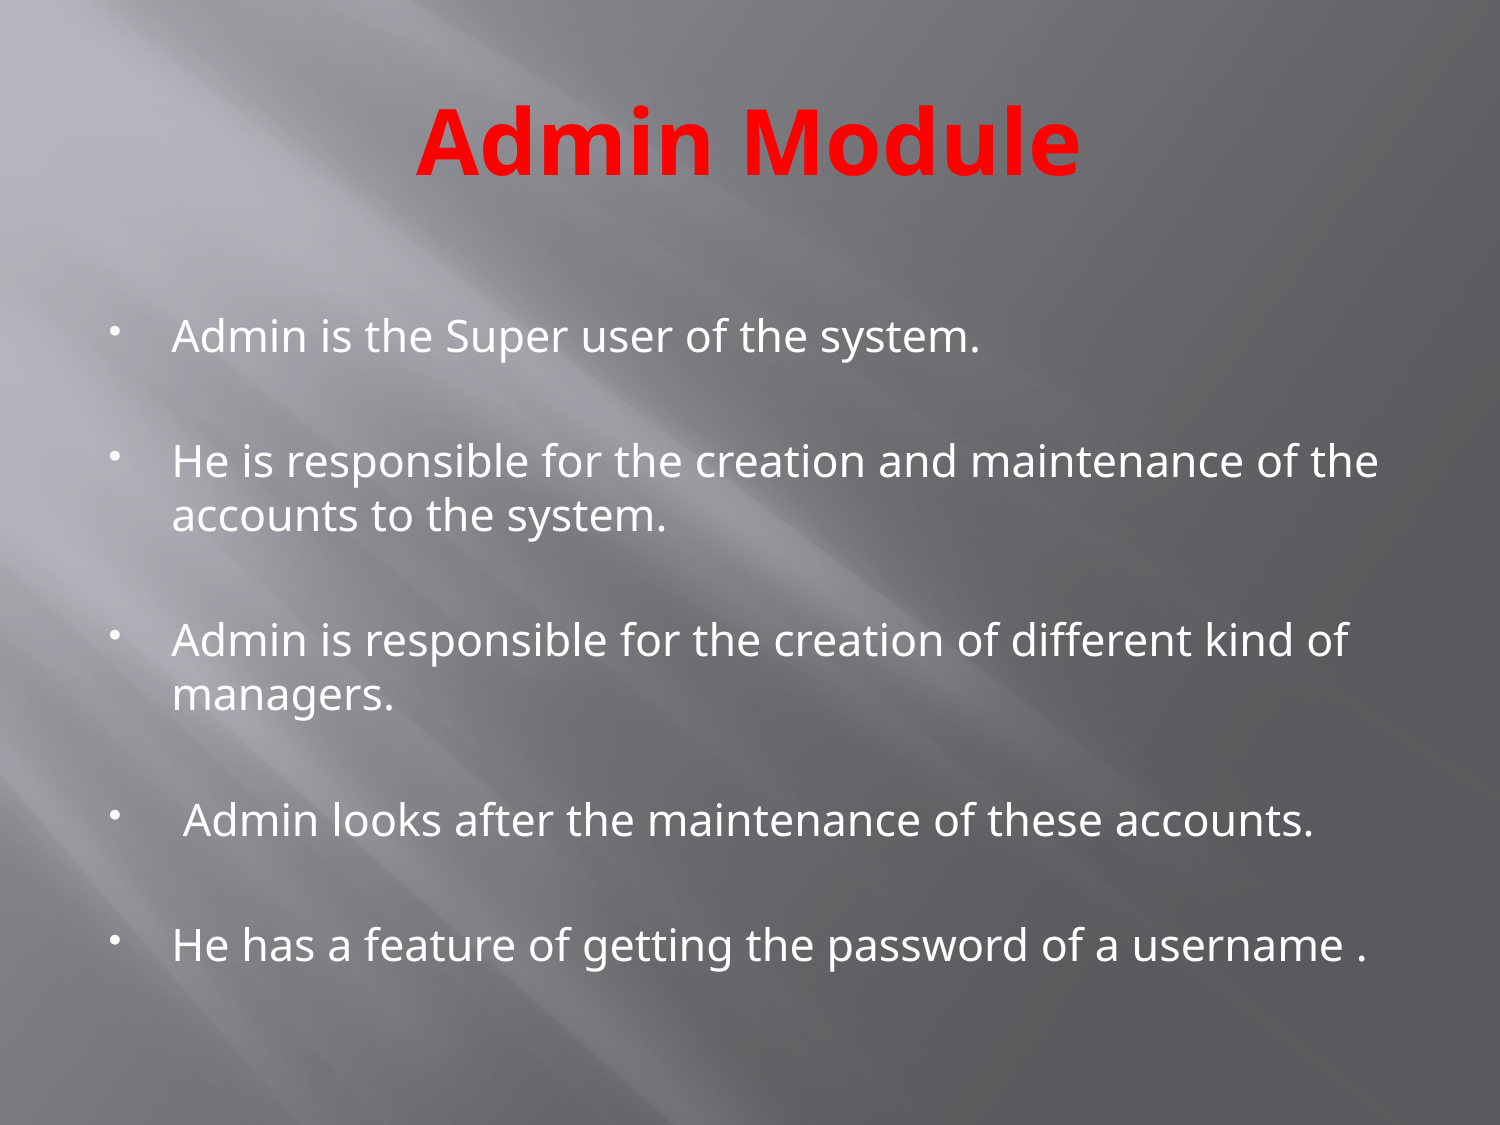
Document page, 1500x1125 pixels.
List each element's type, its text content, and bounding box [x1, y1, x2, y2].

title Admin Module [75, 45, 1425, 233]
list Admin is the Super user of the system. He is responsible for the creation and maintenance of the accounts to the system. Admin is responsible for the creation of different kind of managers. Admin looks after the maintenance of these accounts. He has a feature of getting the password of a username . [75, 299, 1425, 1050]
